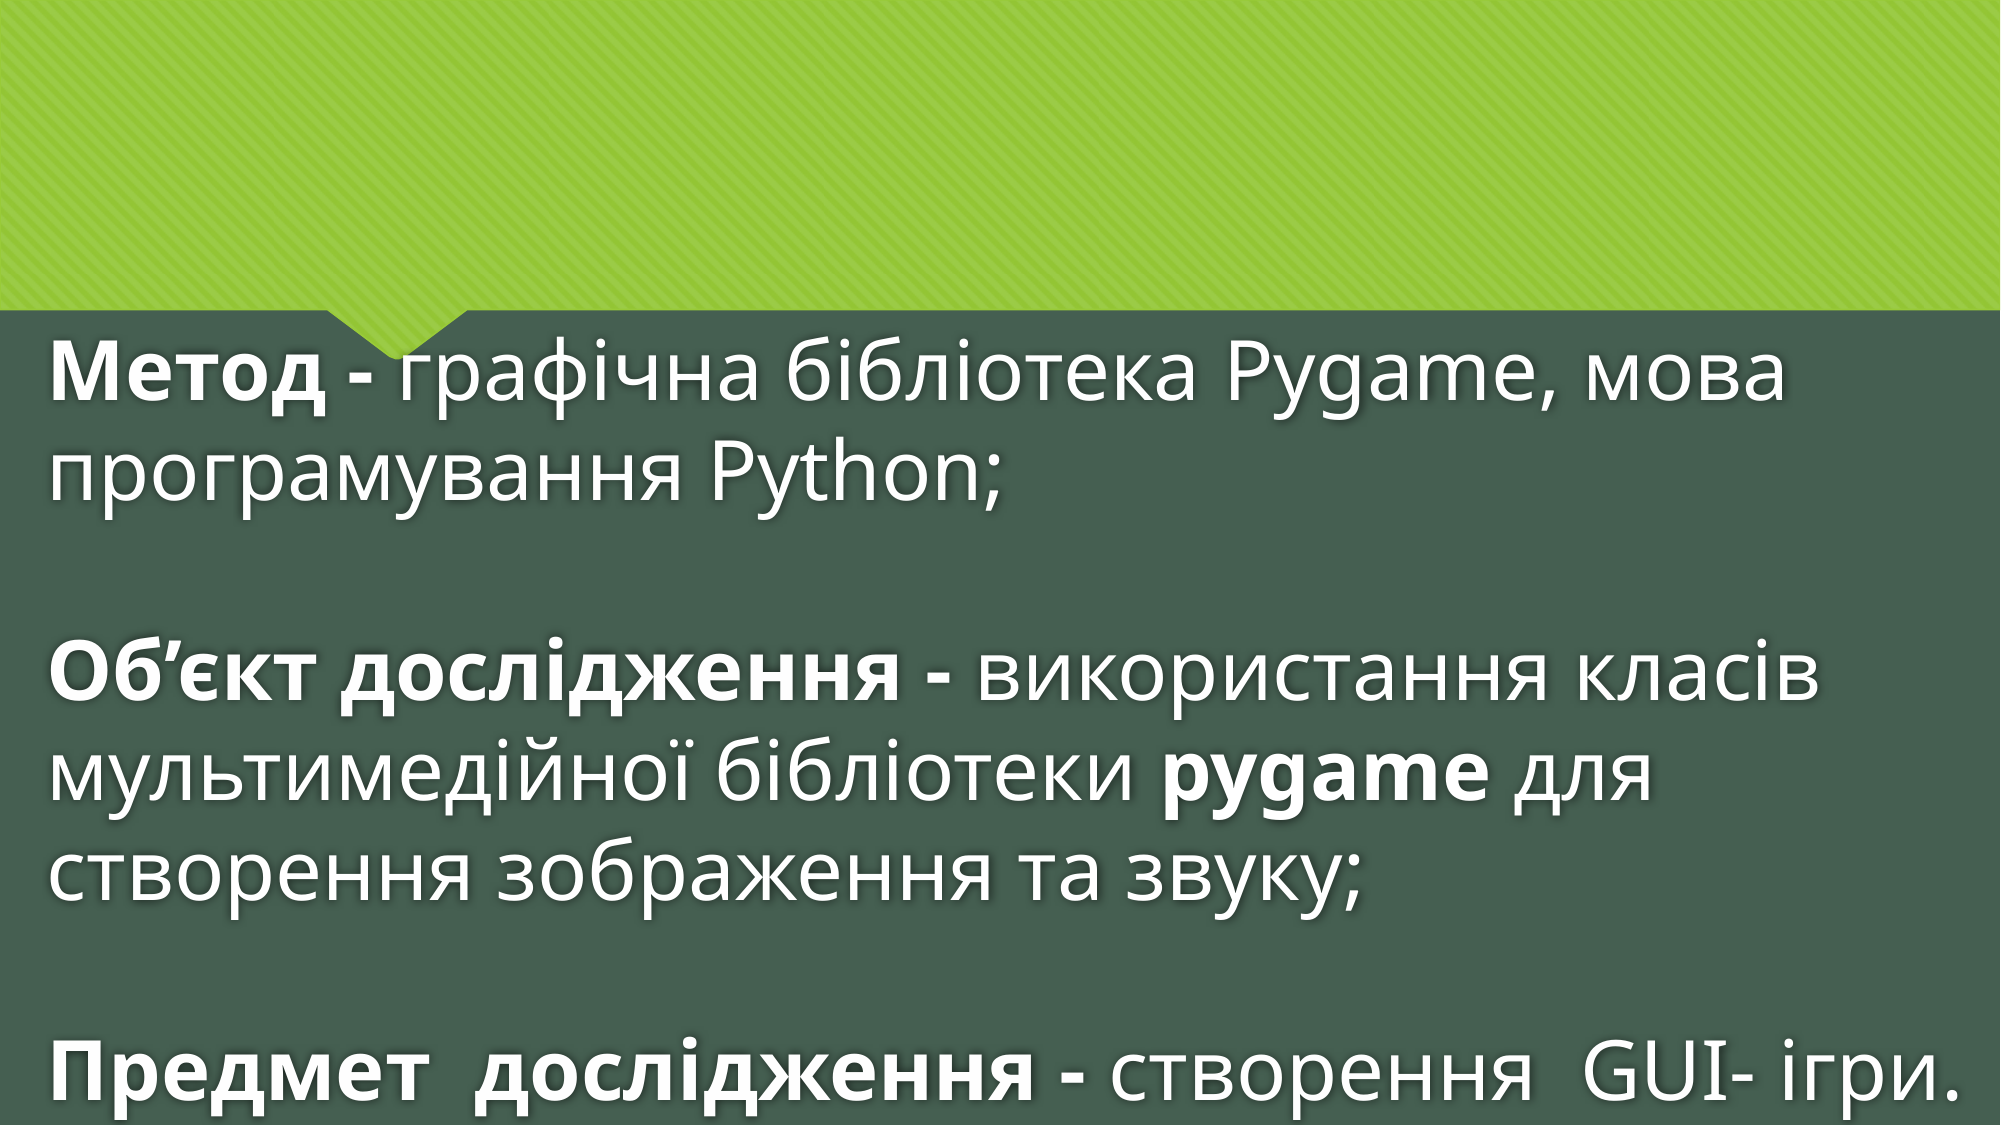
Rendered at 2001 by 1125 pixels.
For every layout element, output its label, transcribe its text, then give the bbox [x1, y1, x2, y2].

title Метод - графічна бібліотека Pygame, мова програмування Python; Об’єкт дослідження - використання класів мультимедійної бібліотеки pygame для створення зображення та звуку; Предмет дослідження - створення GUI- ігри. [31, 327, 2000, 1125]
